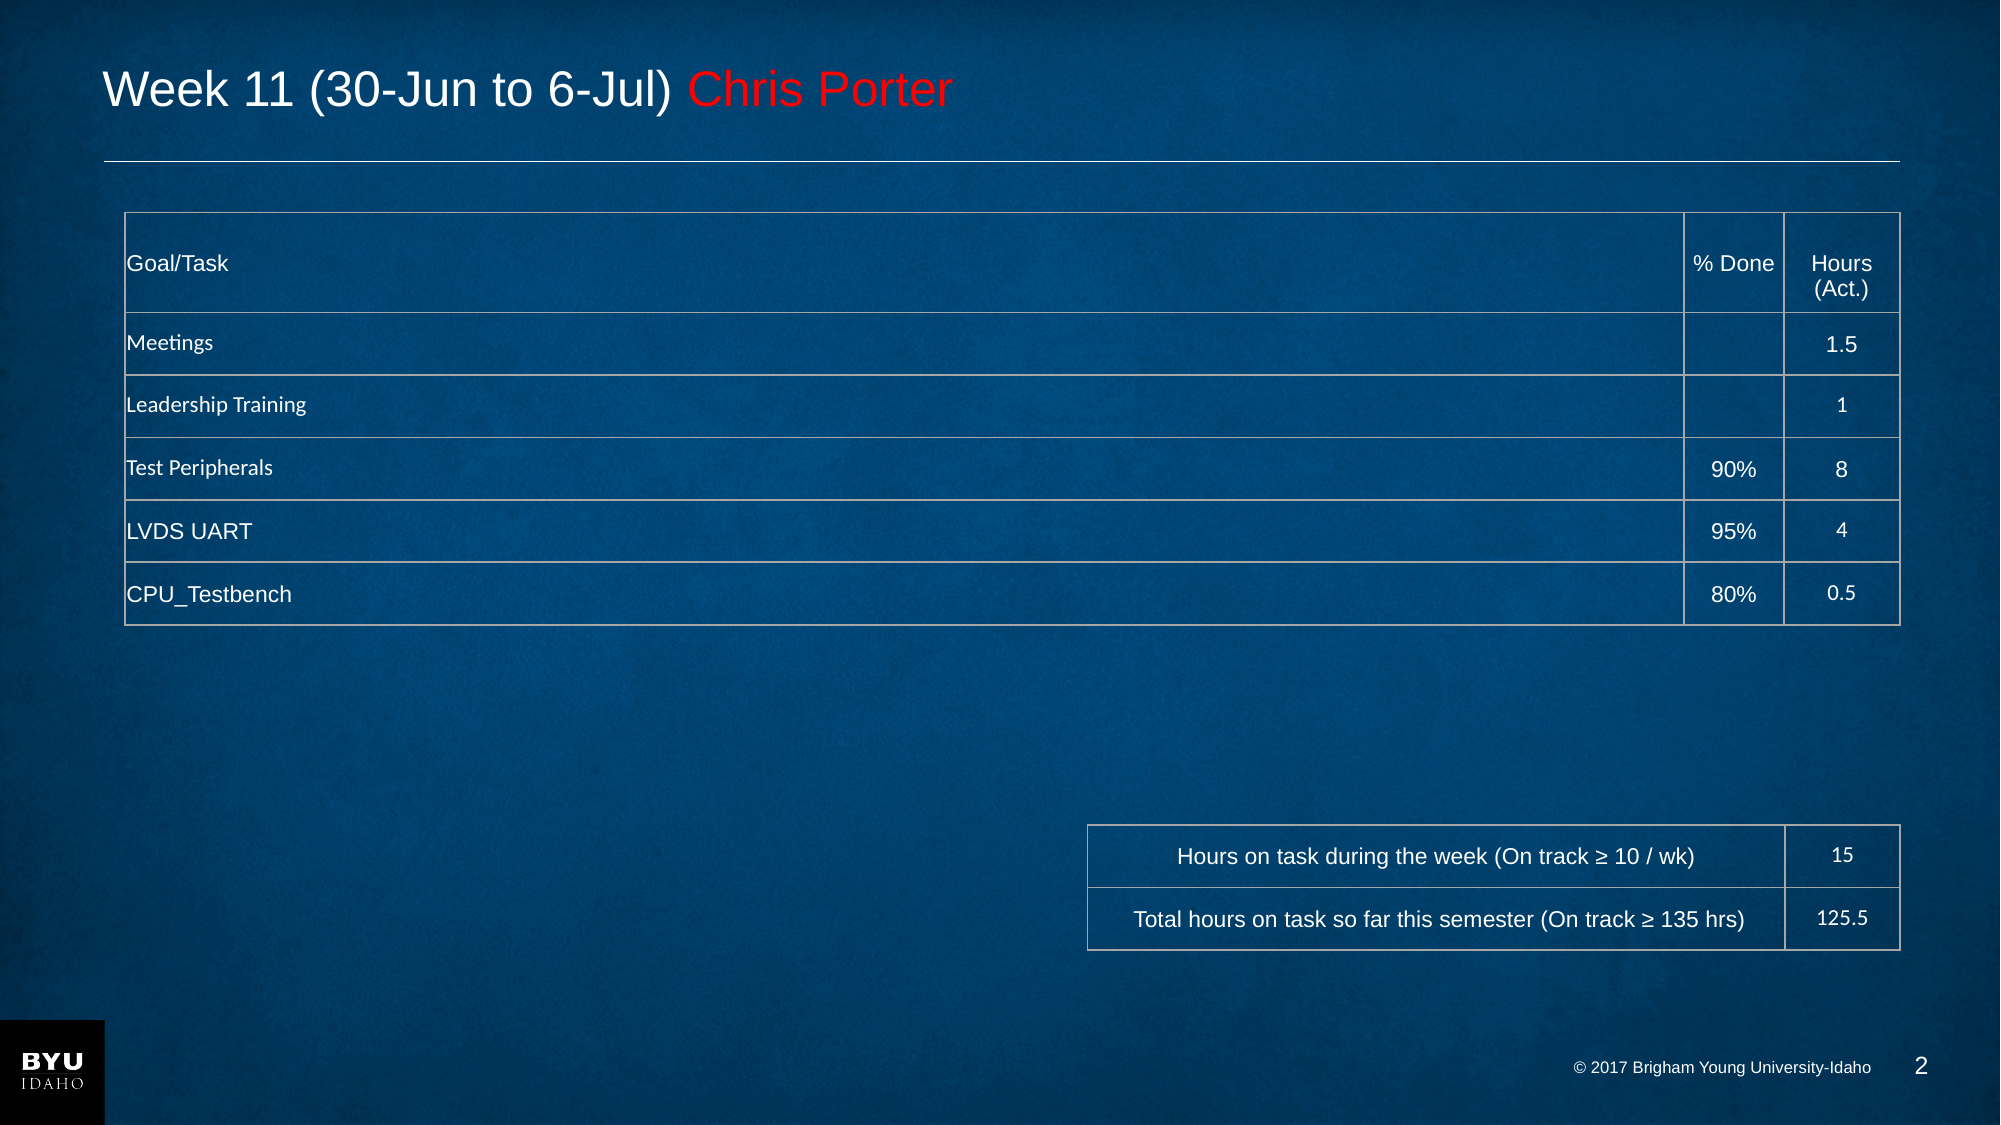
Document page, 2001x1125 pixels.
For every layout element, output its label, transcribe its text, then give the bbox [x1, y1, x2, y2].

table_cell 0.5 [1785, 563, 1899, 624]
table_cell 4 [1785, 501, 1899, 561]
table_header 15 [1786, 826, 1899, 887]
table_cell 90% [1685, 438, 1783, 499]
table_header % Done [1685, 213, 1783, 312]
table_cell 8 [1785, 438, 1899, 499]
table_cell 125.5 [1786, 888, 1899, 949]
table_cell 95% [1685, 501, 1783, 561]
table_cell Total hours on task so far this semester (On track ≥ 135 hrs) [1088, 888, 1784, 949]
table_header Hours on task during the week (On track ≥ 10 / wk) [1088, 826, 1784, 887]
table_cell [1685, 376, 1783, 437]
table_cell LVDS UART [126, 501, 1683, 561]
table_cell 1 [1785, 376, 1899, 437]
title Week 11 (30-Jun to 6-Jul) Chris Porter [87, 12, 1900, 162]
table_header Hours (Act.) [1785, 213, 1899, 312]
table_cell Meetings [126, 313, 1683, 374]
picture [0, 0, 2000, 1125]
table_header Goal/Task [126, 213, 1683, 312]
table_cell Test Peripherals [126, 438, 1683, 499]
table_cell 80% [1685, 563, 1783, 624]
table_cell 1.5 [1785, 313, 1899, 374]
table_cell CPU_Testbench [126, 563, 1683, 624]
table_cell [1685, 313, 1783, 374]
table_cell Leadership Training [126, 376, 1683, 437]
